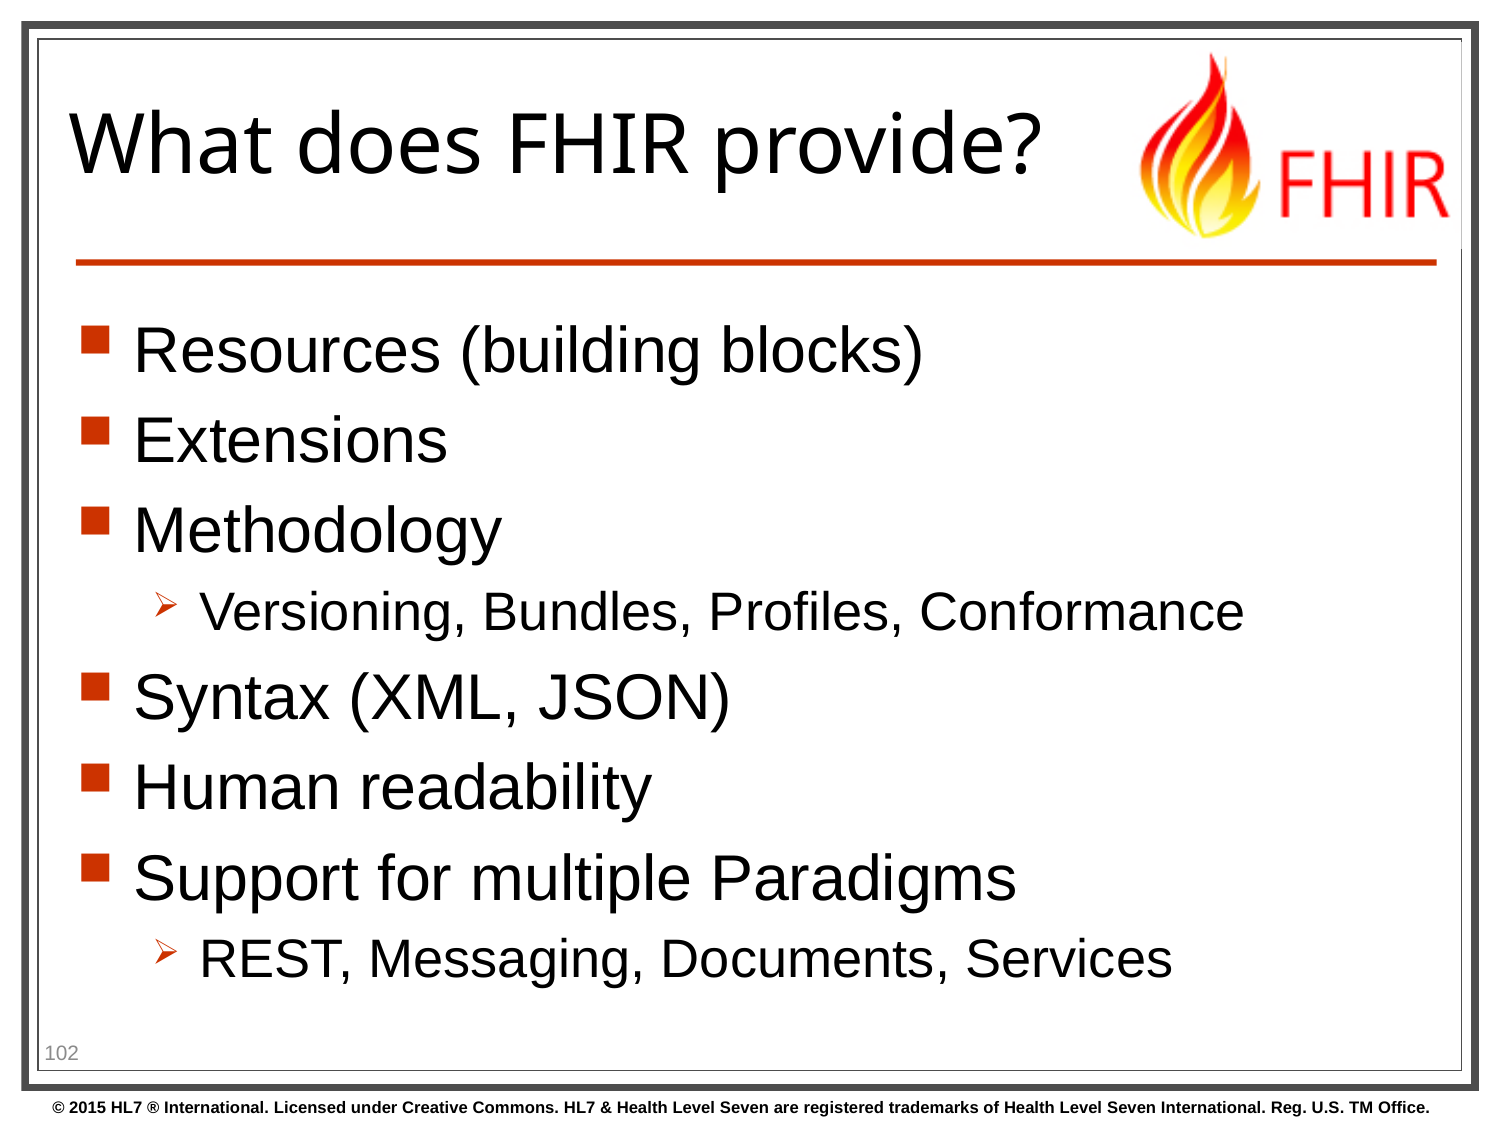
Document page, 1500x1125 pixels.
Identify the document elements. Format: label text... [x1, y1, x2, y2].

slide_number 102 [29, 1034, 148, 1071]
title What does FHIR provide? [53, 54, 1128, 244]
list Resources (building blocks) Extensions Methodology Versioning, Bundles, Profiles, Conformance Syntax (XML, JSON) Human readability Support for multiple Paradigms REST, Messaging, Documents, Services [62, 299, 1438, 1035]
picture [1128, 42, 1462, 249]
